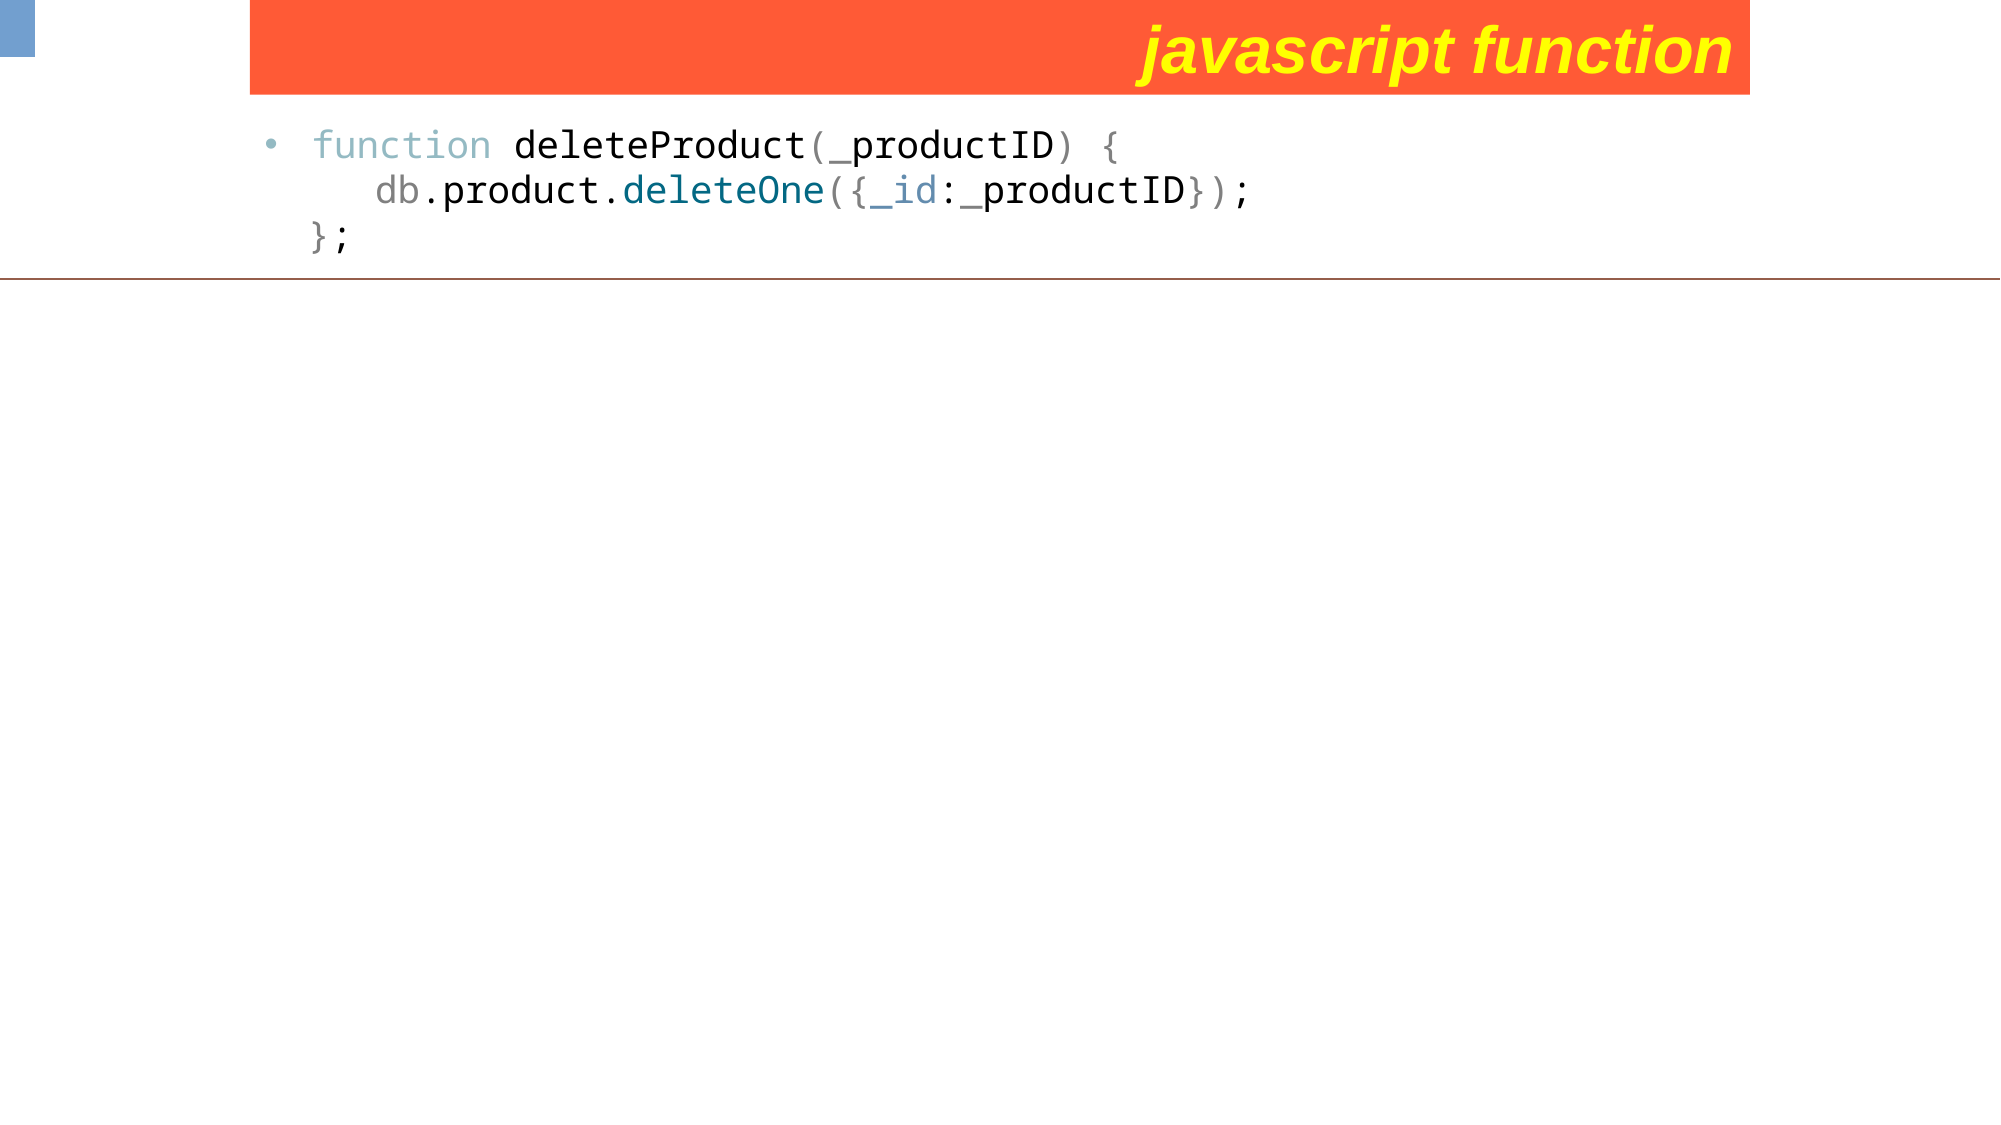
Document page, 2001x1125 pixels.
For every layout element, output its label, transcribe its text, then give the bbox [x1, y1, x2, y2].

text_box javascript function [249, 0, 1750, 95]
text_box function deleteProduct(_productID) { db.product.deleteOne({_id:_productID}); }; [249, 113, 1726, 264]
